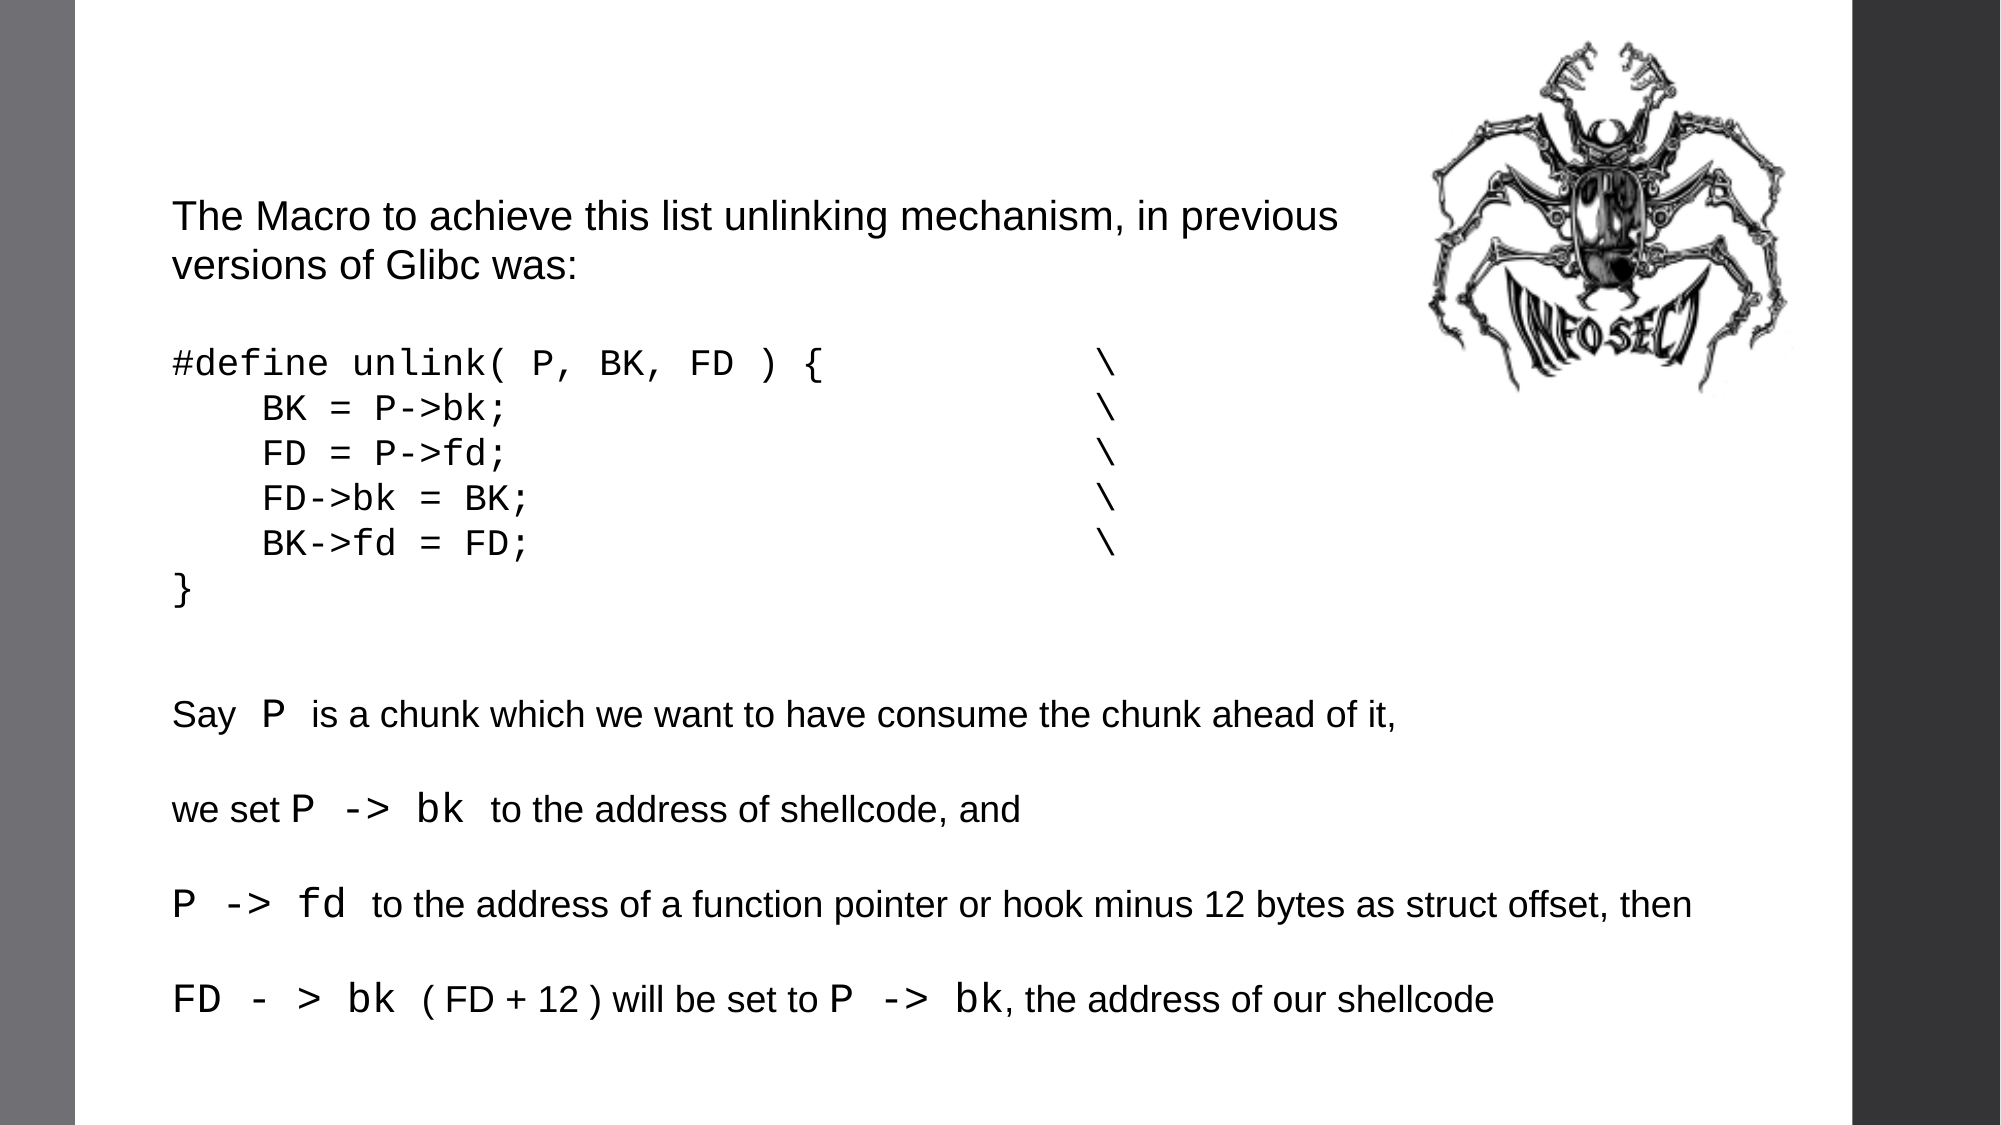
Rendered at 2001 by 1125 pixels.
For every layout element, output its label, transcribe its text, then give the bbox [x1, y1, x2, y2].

text_box Say P is a chunk which we want to have consume the chunk ahead of it, we set P -> bk to the address of shellcode, and P -> fd to the address of a function pointer or hook minus 12 bytes as struct offset, then FD - > bk ( FD + 12 ) will be set to P -> bk, the address of our shellcode [156, 677, 1789, 1028]
text_box The Macro to achieve this list unlinking mechanism, in previous versions of Glibc was: #define unlink( P, BK, FD ) { \ BK = P->bk; \ FD = P->fd; \ FD->bk = BK; \ BK->fd = FD; \ } [156, 180, 1360, 677]
picture [1423, 29, 1794, 400]
